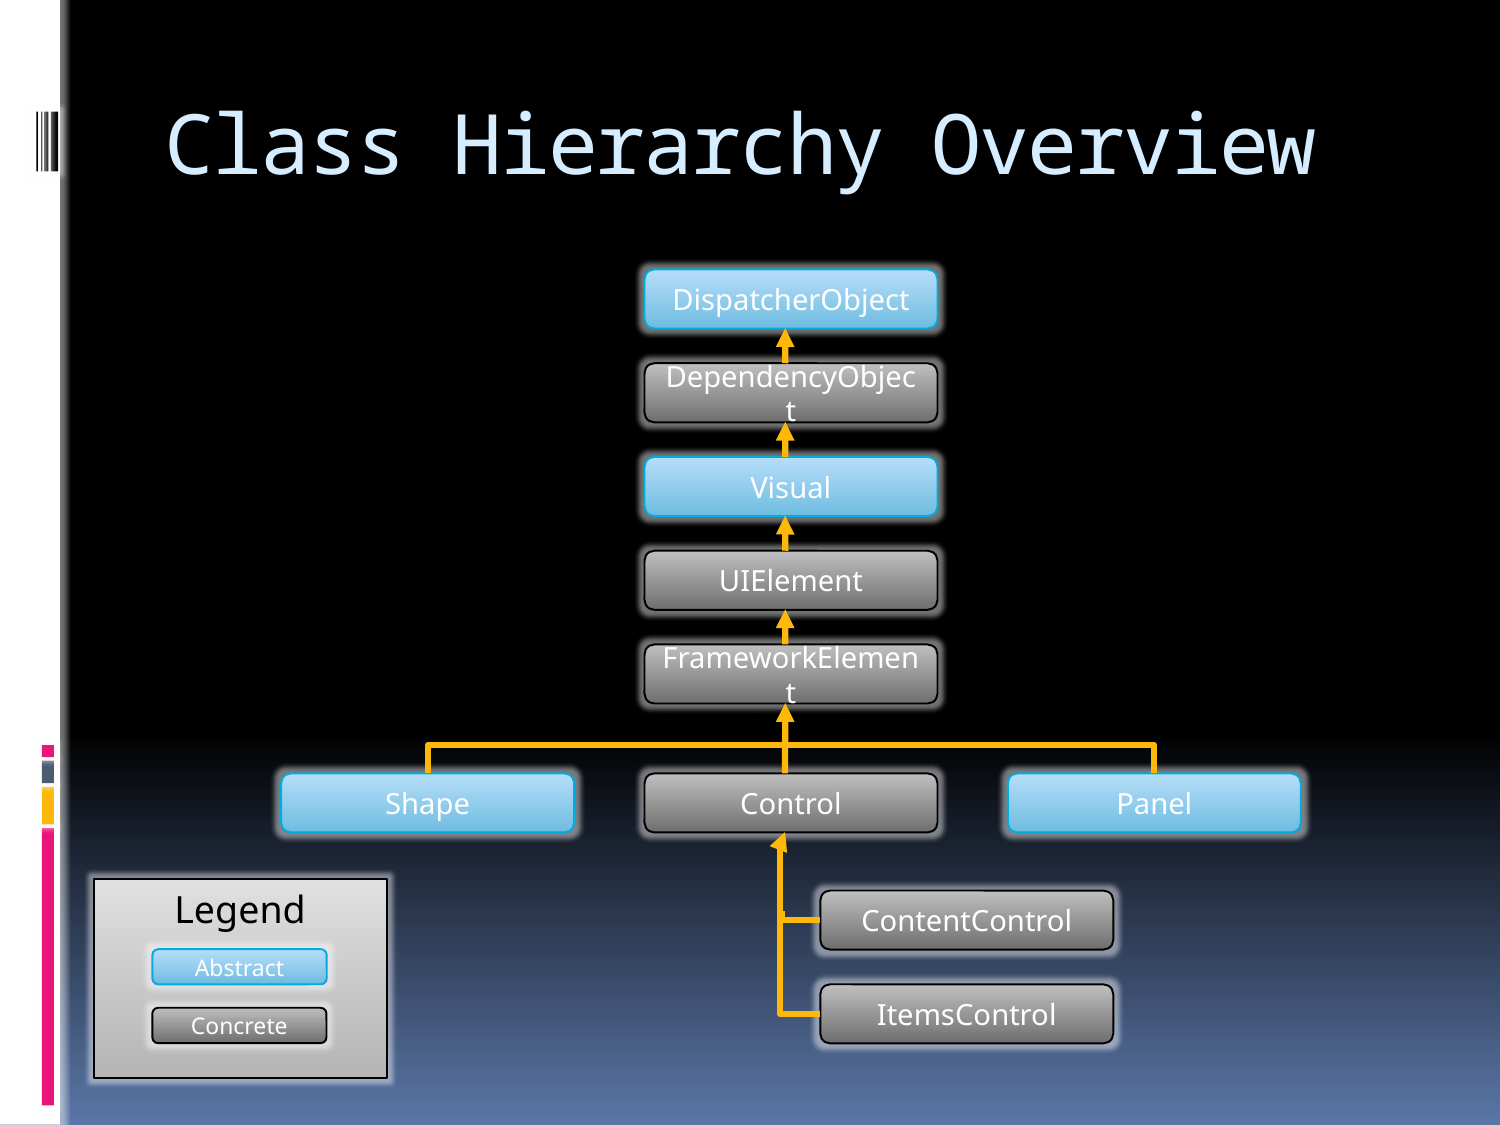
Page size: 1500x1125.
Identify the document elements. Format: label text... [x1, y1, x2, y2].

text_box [957, 576, 982, 947]
text_box Concrete [151, 1006, 328, 1045]
text_box DispatcherObject [643, 268, 939, 330]
text_box Visual [643, 455, 939, 517]
text_box Shape [280, 772, 576, 834]
text_box Panel [1006, 772, 1302, 834]
text_box ContentControl [991, 889, 1115, 951]
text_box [784, 831, 821, 905]
text_box Abstract [151, 948, 328, 986]
text_box ContentControl [830, 889, 949, 951]
text_box FrameworkElement [643, 643, 939, 705]
text_box Legend [93, 878, 388, 1079]
text_box Control [643, 772, 939, 834]
title Class Hierarchy Overview [150, 83, 1425, 234]
text_box ItemsControl [819, 983, 1115, 1045]
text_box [784, 913, 821, 1015]
text_box UIElement [643, 549, 939, 611]
text_box DependencyObject [643, 362, 939, 424]
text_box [427, 749, 786, 774]
